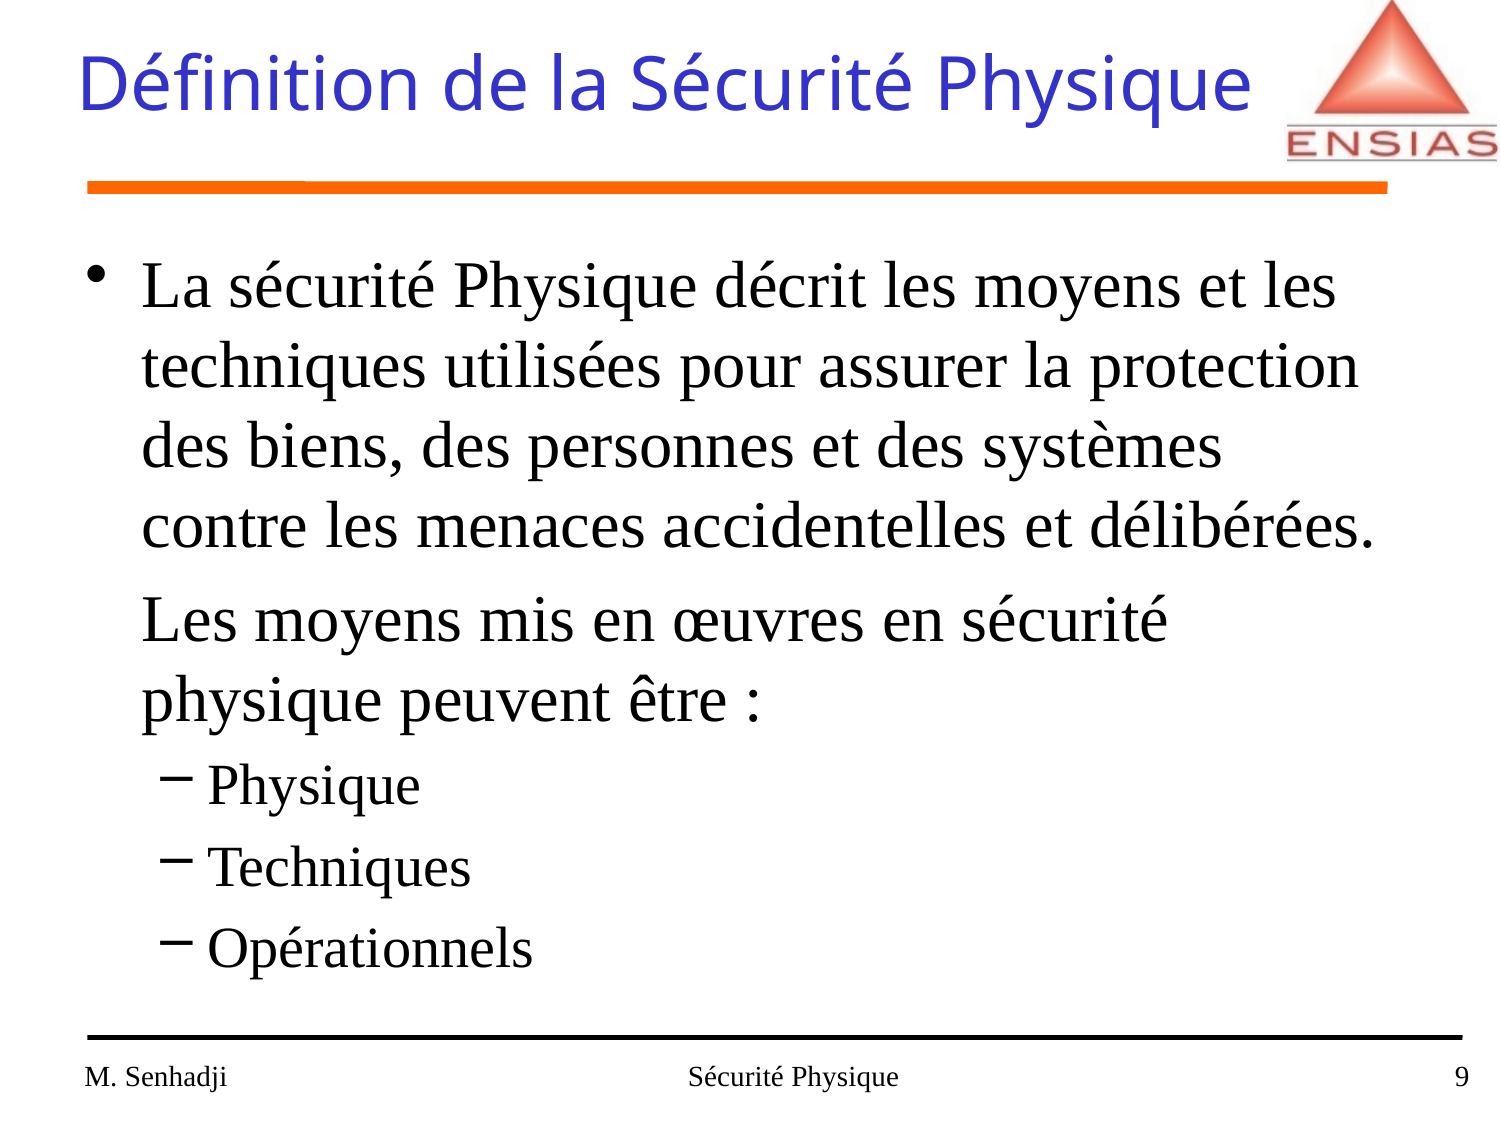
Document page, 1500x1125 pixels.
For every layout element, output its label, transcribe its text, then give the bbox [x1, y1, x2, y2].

title Définition de la Sécurité Physique [60, 11, 1337, 151]
list La sécurité Physique décrit les moyens et les techniques utilisées pour assurer la protection des biens, des personnes et des systèmes contre les menaces accidentelles et délibérées. Les moyens mis en œuvres en sécurité physique peuvent être : Physique Techniques Opérationnels [70, 233, 1395, 997]
picture [1284, 0, 1500, 164]
